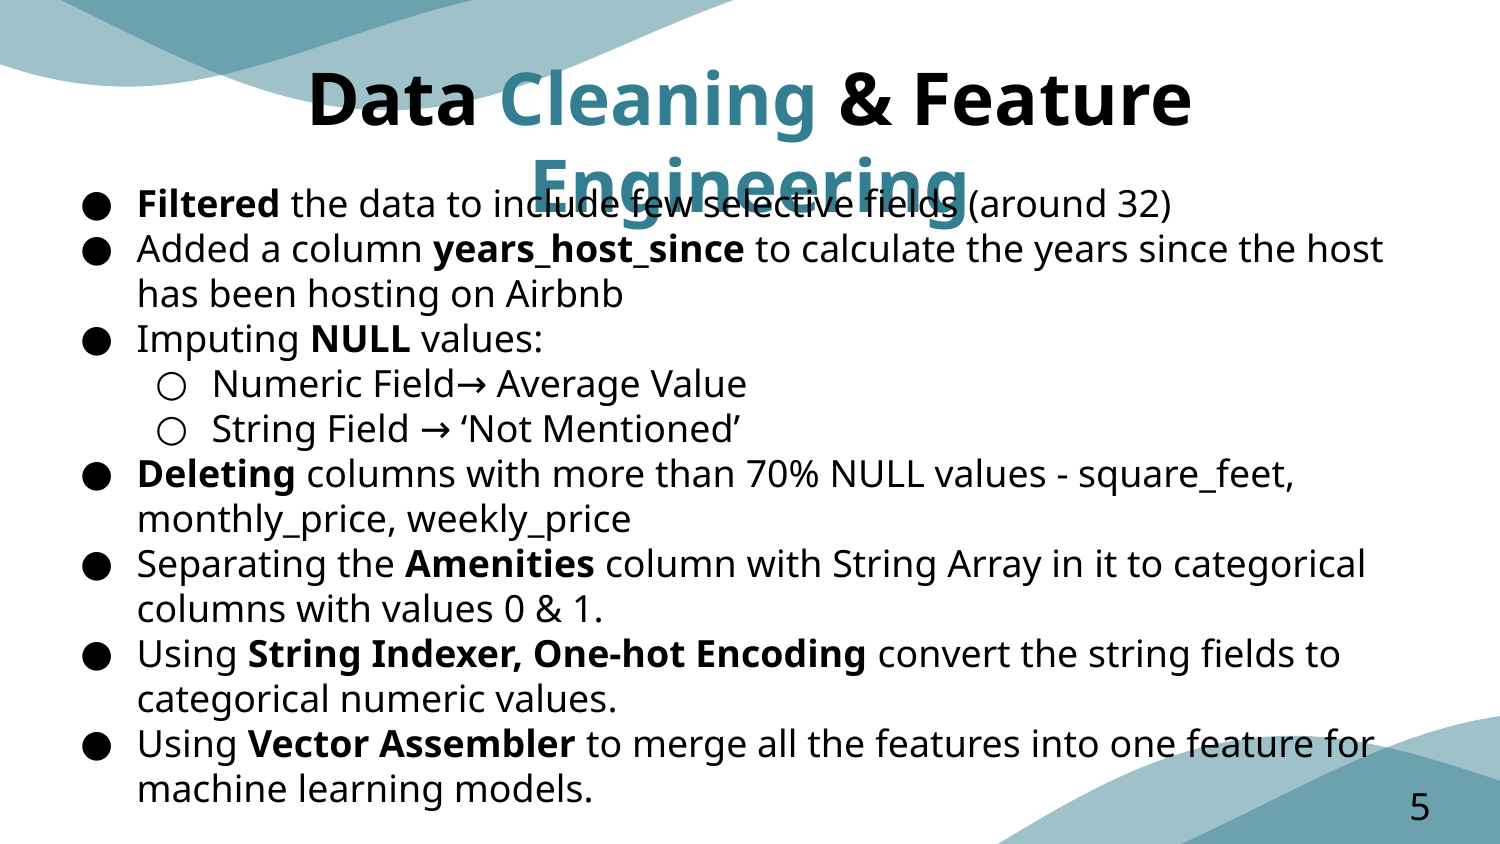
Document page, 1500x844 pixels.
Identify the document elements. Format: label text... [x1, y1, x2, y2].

text_box Filtered the data to include few selective fields (around 32) Added a column years_host_since to calculate the years since the host has been hosting on Airbnb Imputing NULL values: Numeric Field→ Average Value String Field → ‘Not Mentioned’ Deleting columns with more than 70% NULL values - square_feet, monthly_price, weekly_price Separating the Amenities column with String Array in it to categorical columns with values 0 & 1. Using String Indexer, One-hot Encoding convert the string fields to categorical numeric values. Using Vector Assembler to merge all the features into one feature for machine learning models. [46, 164, 1454, 815]
text_box 5 [1394, 767, 1454, 843]
title Data Cleaning & Feature Engineering [64, 37, 1436, 164]
